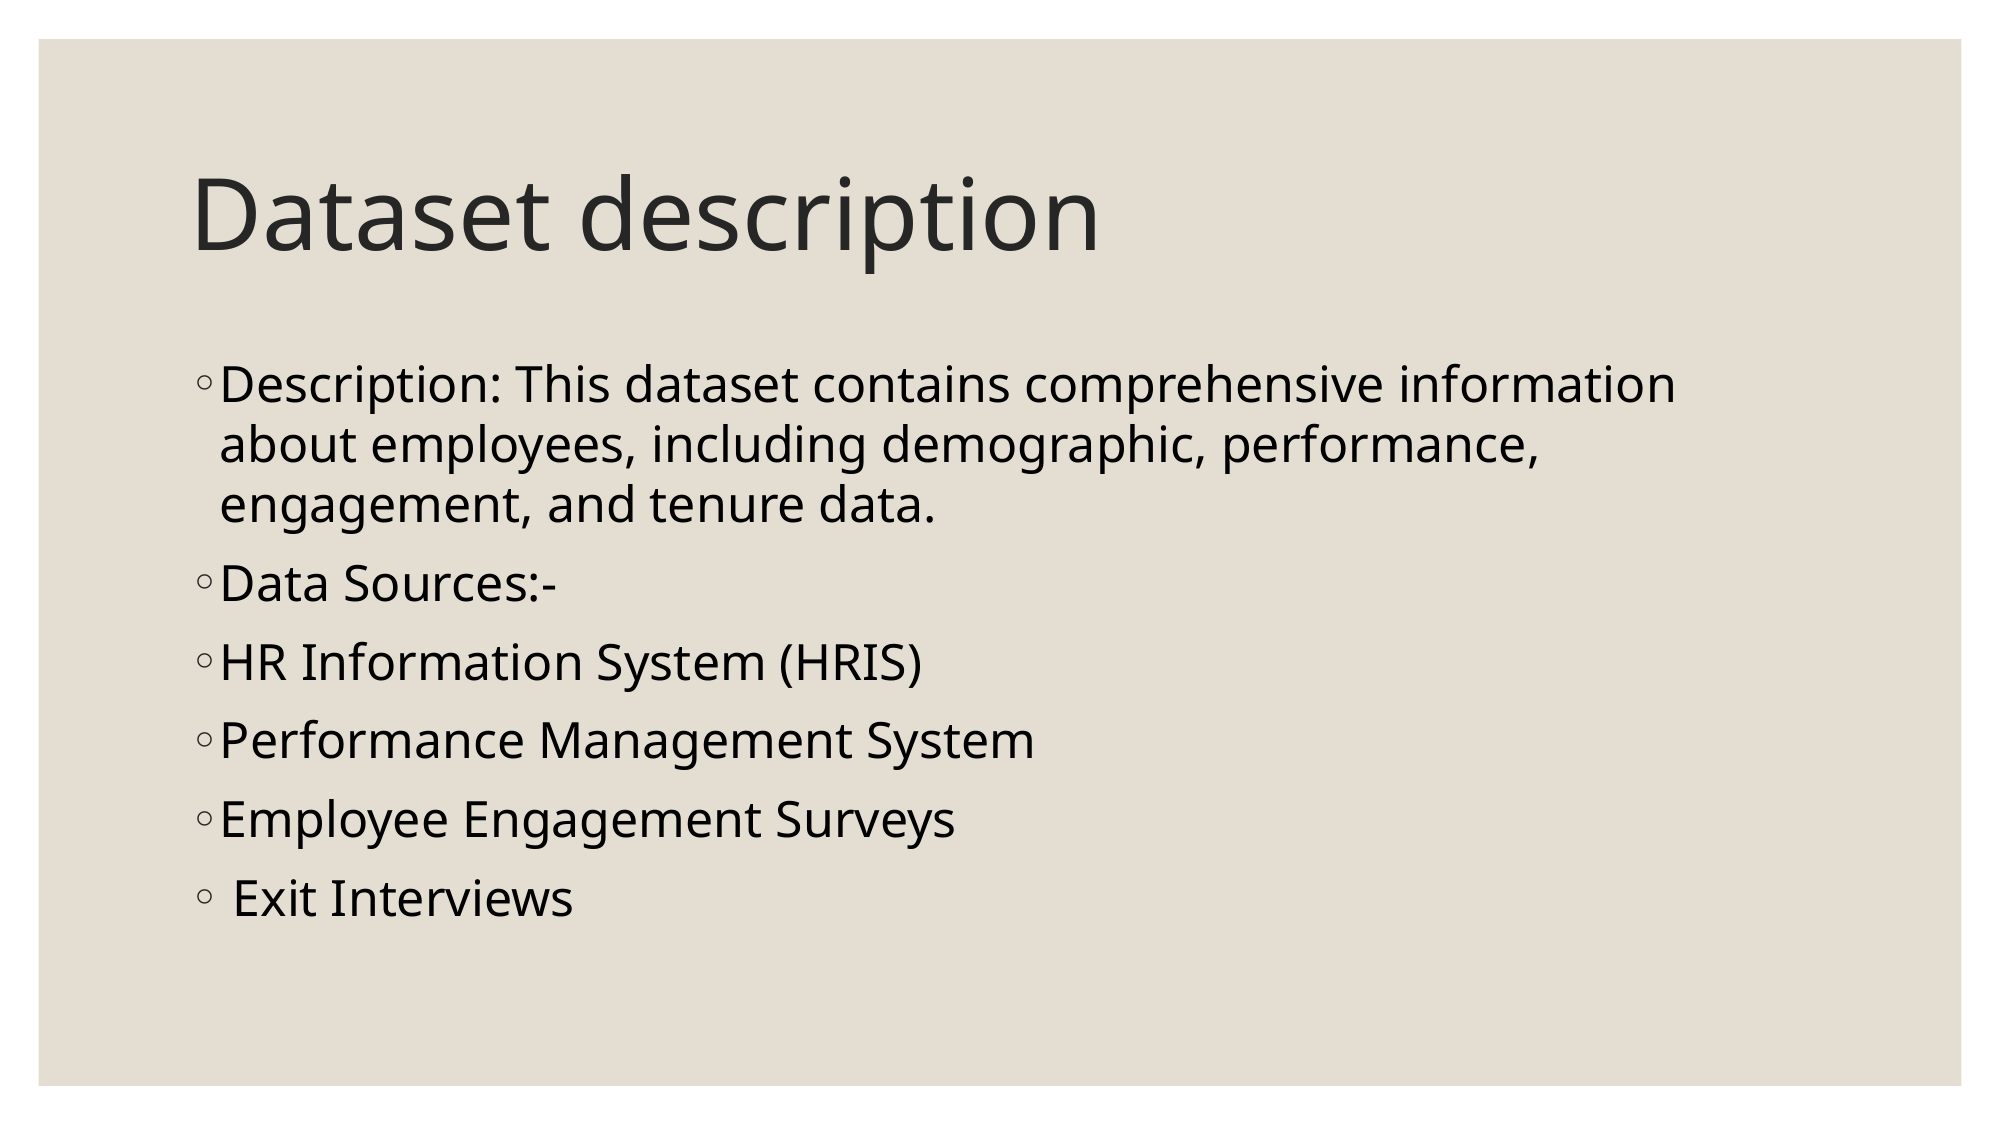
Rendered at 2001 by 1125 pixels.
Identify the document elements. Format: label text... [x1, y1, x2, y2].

list Description: This dataset contains comprehensive information about employees, including demographic, performance, engagement, and tenure data. Data Sources:- HR Information System (HRIS) Performance Management System Employee Engagement Surveys Exit Interviews [174, 345, 1825, 990]
title Dataset description [174, 105, 1825, 331]
